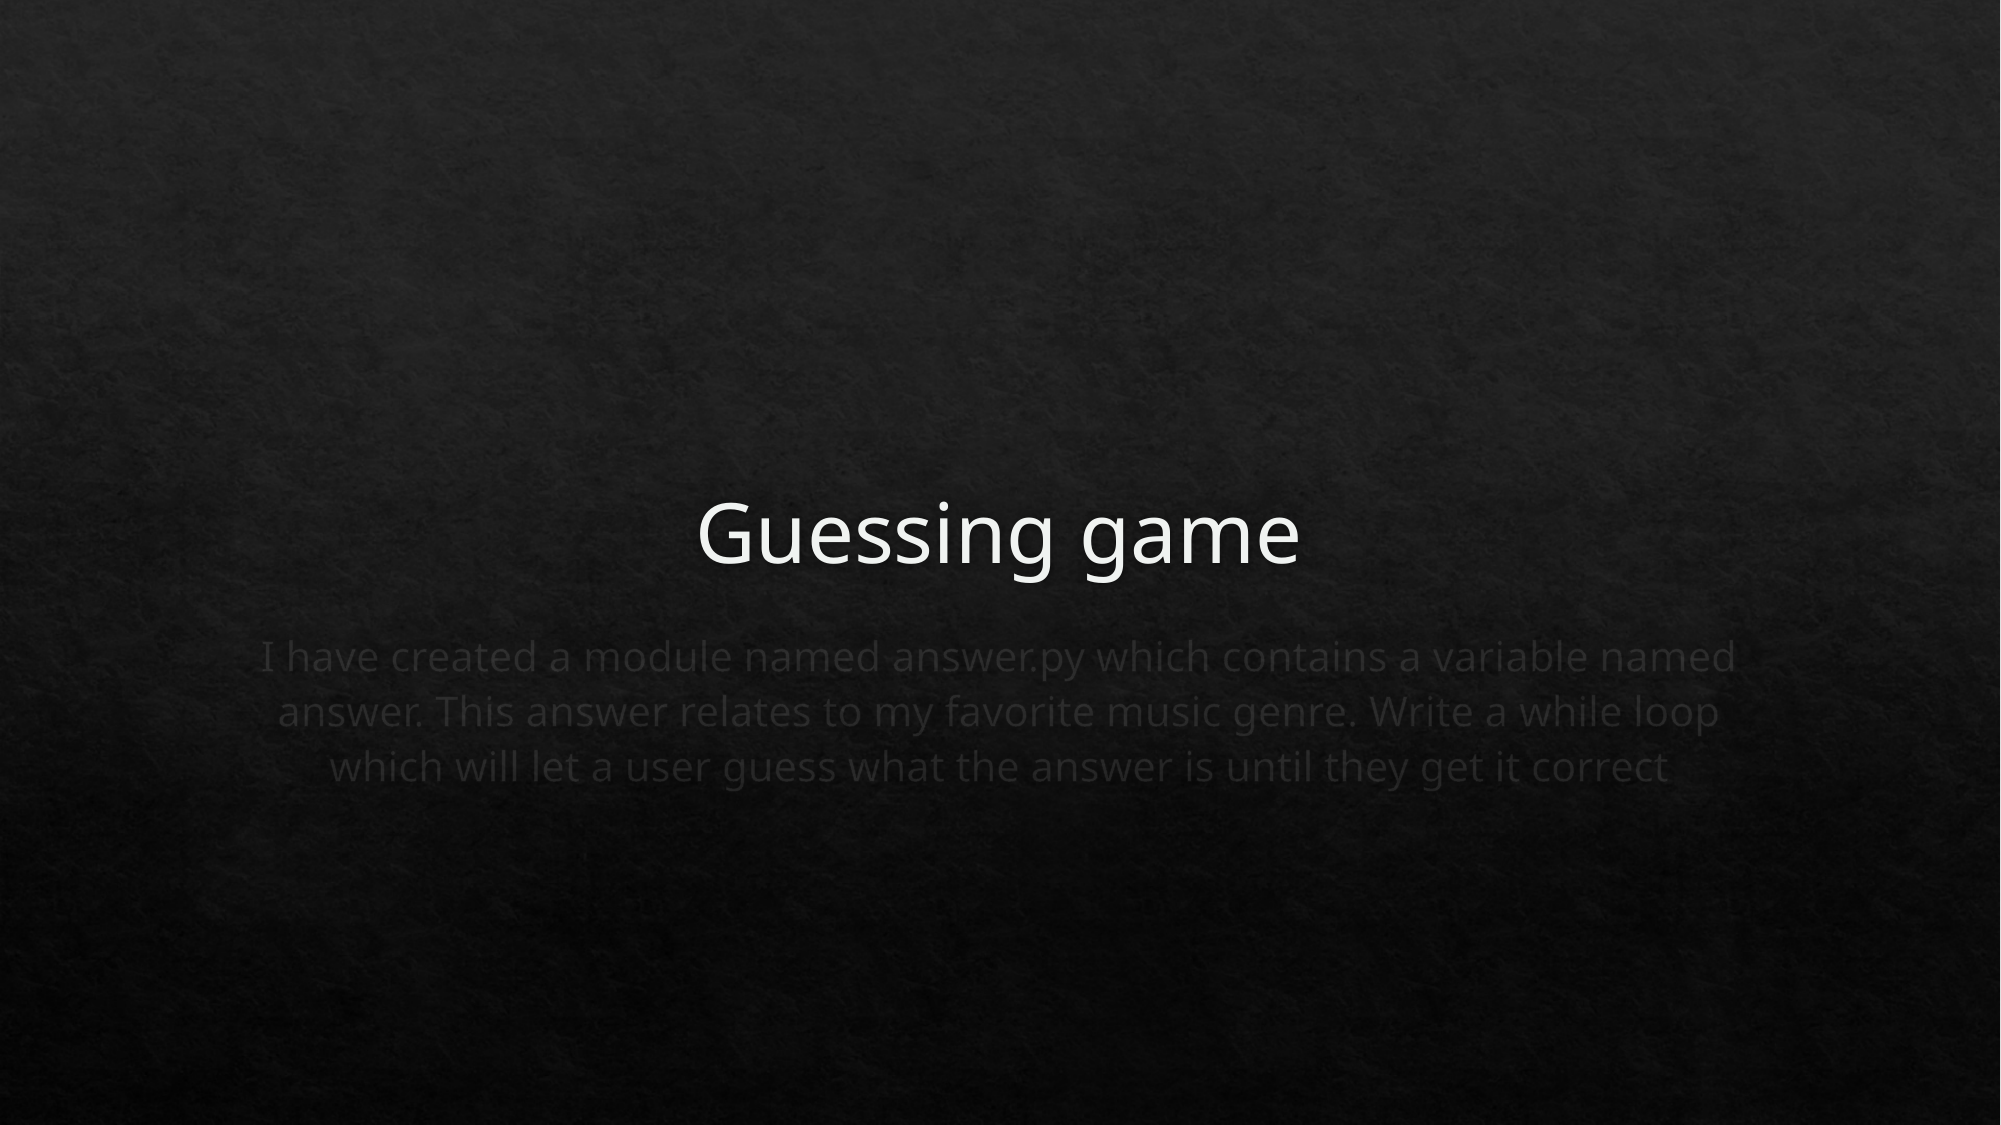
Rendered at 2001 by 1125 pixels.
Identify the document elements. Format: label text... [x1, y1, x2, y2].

title Guessing game [212, 288, 1786, 589]
list I have created a module named answer.py which contains a variable named answer. This answer relates to my favorite music genre. Write a while loop which will let a user guess what the answer is until they get it correct [212, 617, 1786, 837]
